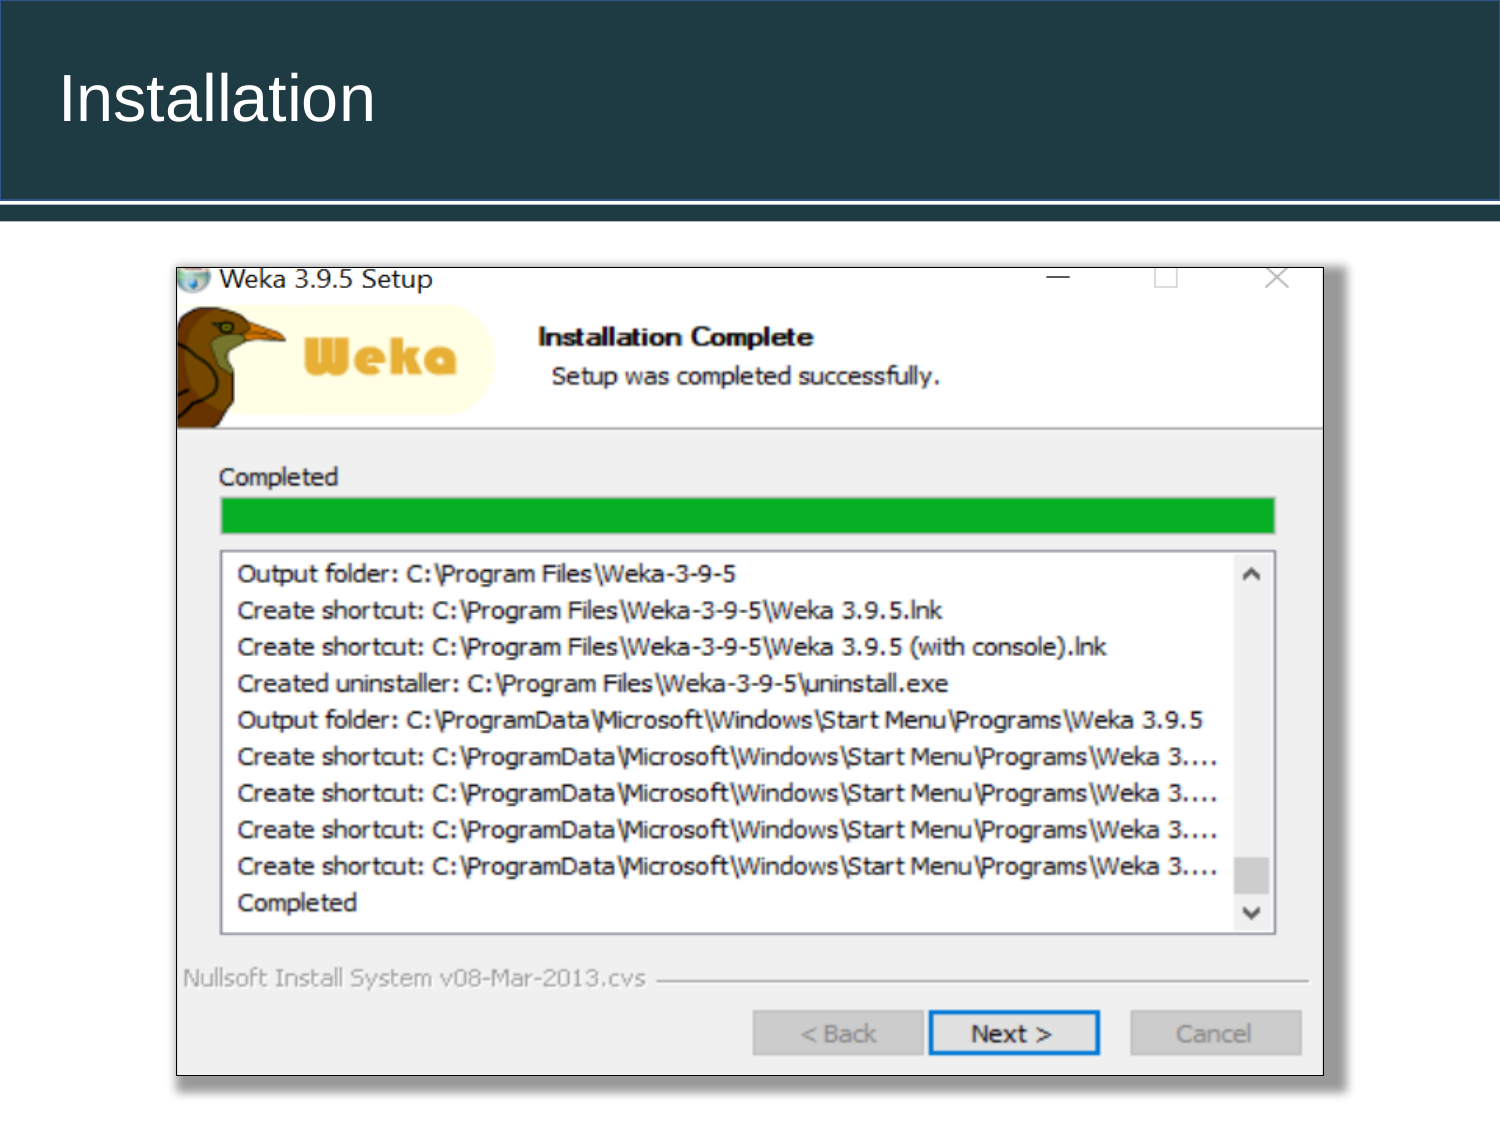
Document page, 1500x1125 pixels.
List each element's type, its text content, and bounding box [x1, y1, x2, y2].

picture [176, 267, 1323, 1076]
title Installation [43, 0, 1500, 200]
